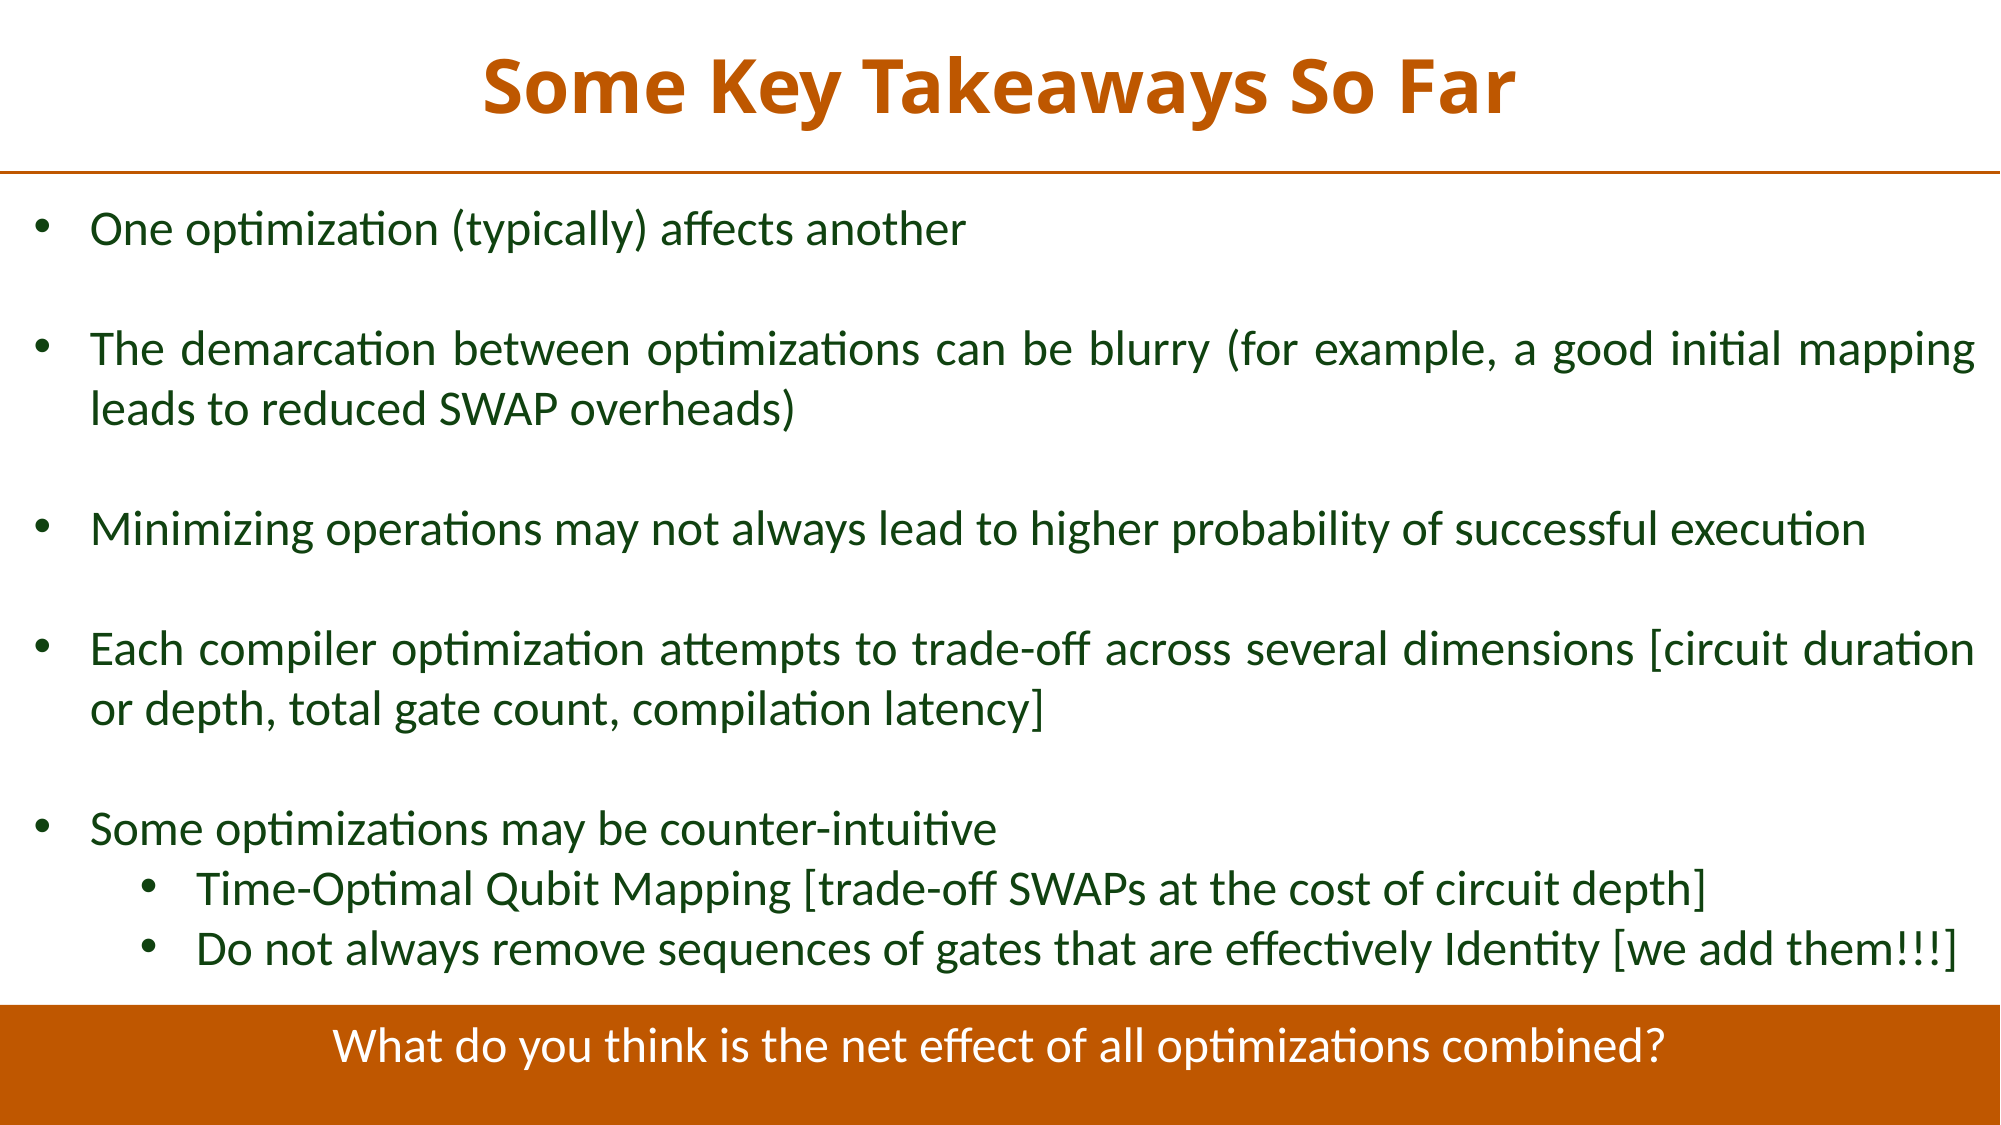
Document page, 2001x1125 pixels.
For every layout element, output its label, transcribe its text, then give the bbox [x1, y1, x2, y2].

text_box What do you think is the net effect of all optimizations combined? [0, 1004, 2000, 1125]
text_box Some Key Takeaways So Far [13, 6, 1987, 171]
text_box One optimization (typically) affects another The demarcation between optimizations can be blurry (for example, a good initial mapping leads to reduced SWAP overheads) Minimizing operations may not always lead to higher probability of successful execution Each compiler optimization attempts to trade-off across several dimensions [circuit duration or depth, total gate count, compilation latency] Some optimizations may be counter-intuitive Time-Optimal Qubit Mapping [trade-off SWAPs at the cost of circuit depth] Do not always remove sequences of gates that are effectively Identity [we add them!!!] [18, 188, 1992, 1044]
